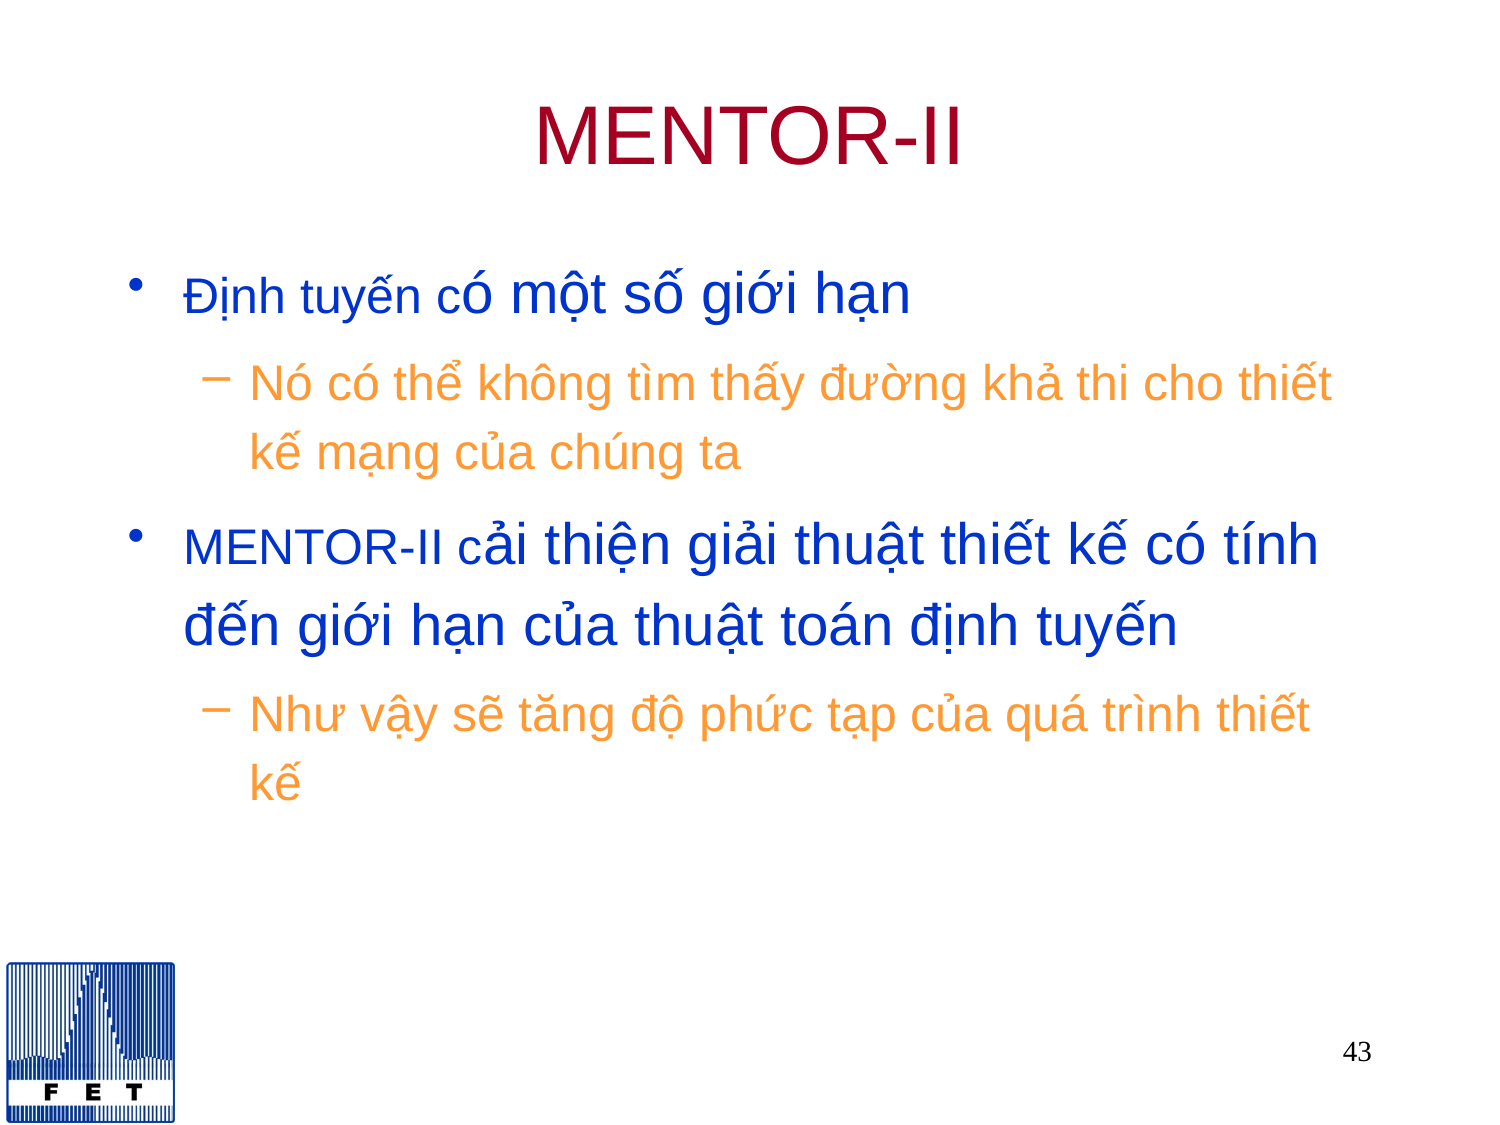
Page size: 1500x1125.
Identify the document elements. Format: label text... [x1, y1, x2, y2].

slide_number 43 [1074, 1024, 1388, 1101]
list Định tuyến có một số giới hạn Nó có thể không tìm thấy đường khả thi cho thiết kế mạng của chúng ta MENTOR-II cải thiện giải thuật thiết kế có tính đến giới hạn của thuật toán định tuyến Như vậy sẽ tăng độ phức tạp của quá trình thiết kế [112, 237, 1388, 951]
picture [6, 962, 175, 1123]
title MENTOR-II [112, 37, 1388, 226]
